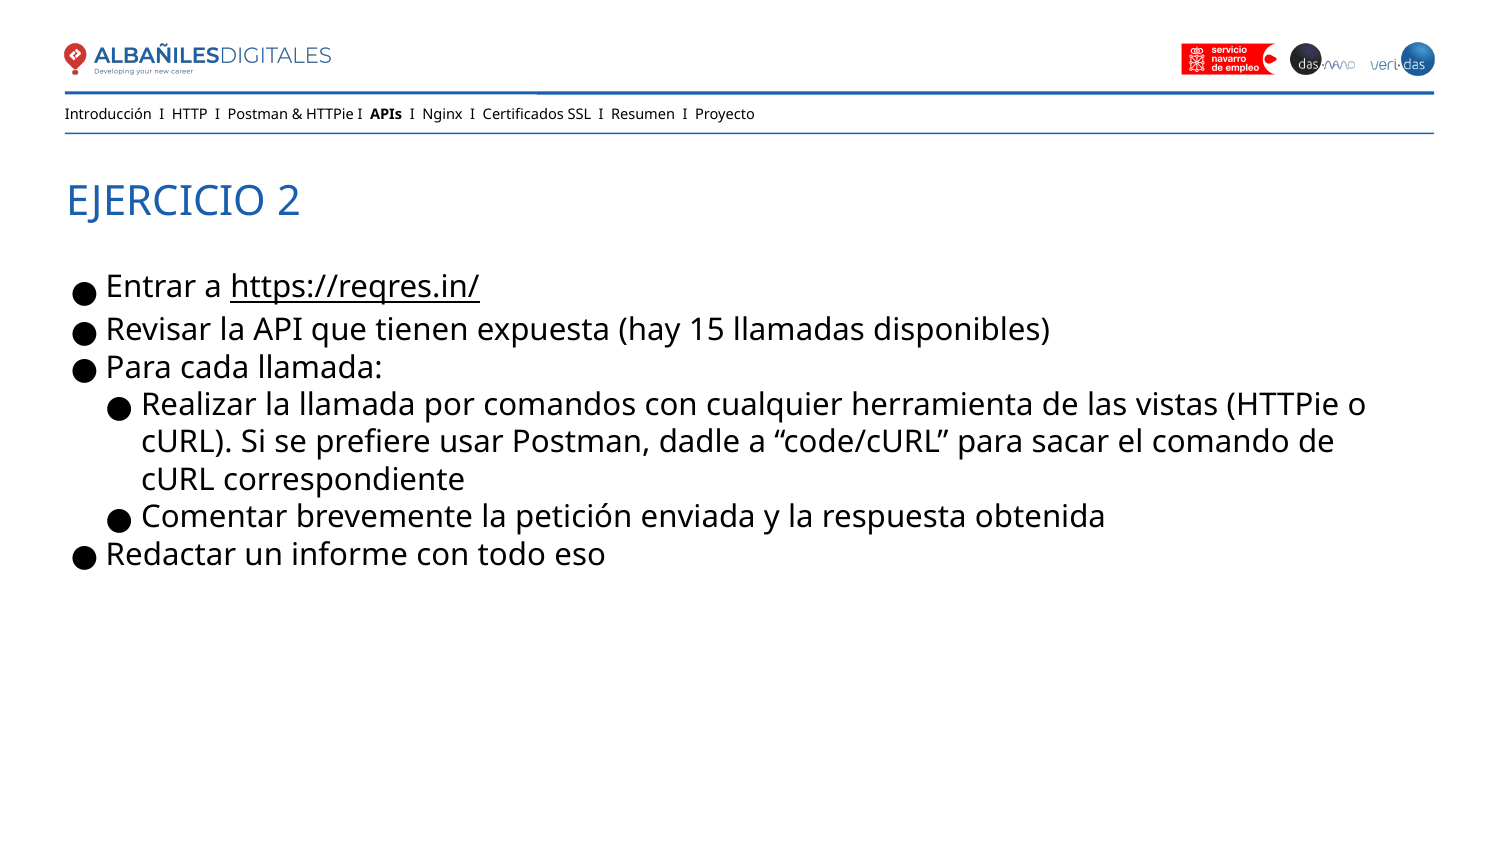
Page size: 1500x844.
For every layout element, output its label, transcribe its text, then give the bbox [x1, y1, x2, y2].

text_box Entrar a https://reqres.in/ Revisar la API que tienen expuesta (hay 15 llamadas disponibles) Para cada llamada: Realizar la llamada por comandos con cualquier herramienta de las vistas (HTTPie o cURL). Si se prefiere usar Postman, dadle a “code/cURL” para sacar el comando de cURL correspondiente Comentar brevemente la petición enviada y la respuesta obtenida Redactar un informe con todo eso [70, 266, 1406, 572]
picture [64, 43, 332, 75]
picture [1290, 43, 1355, 75]
text_box EJERCICIO 2 [66, 179, 727, 225]
picture [1370, 41, 1435, 76]
picture [1181, 43, 1277, 75]
text_box Introducción I HTTP I Postman & HTTPie I APIs I Nginx I Certificados SSL I Resumen I Proyecto [64, 104, 1435, 123]
